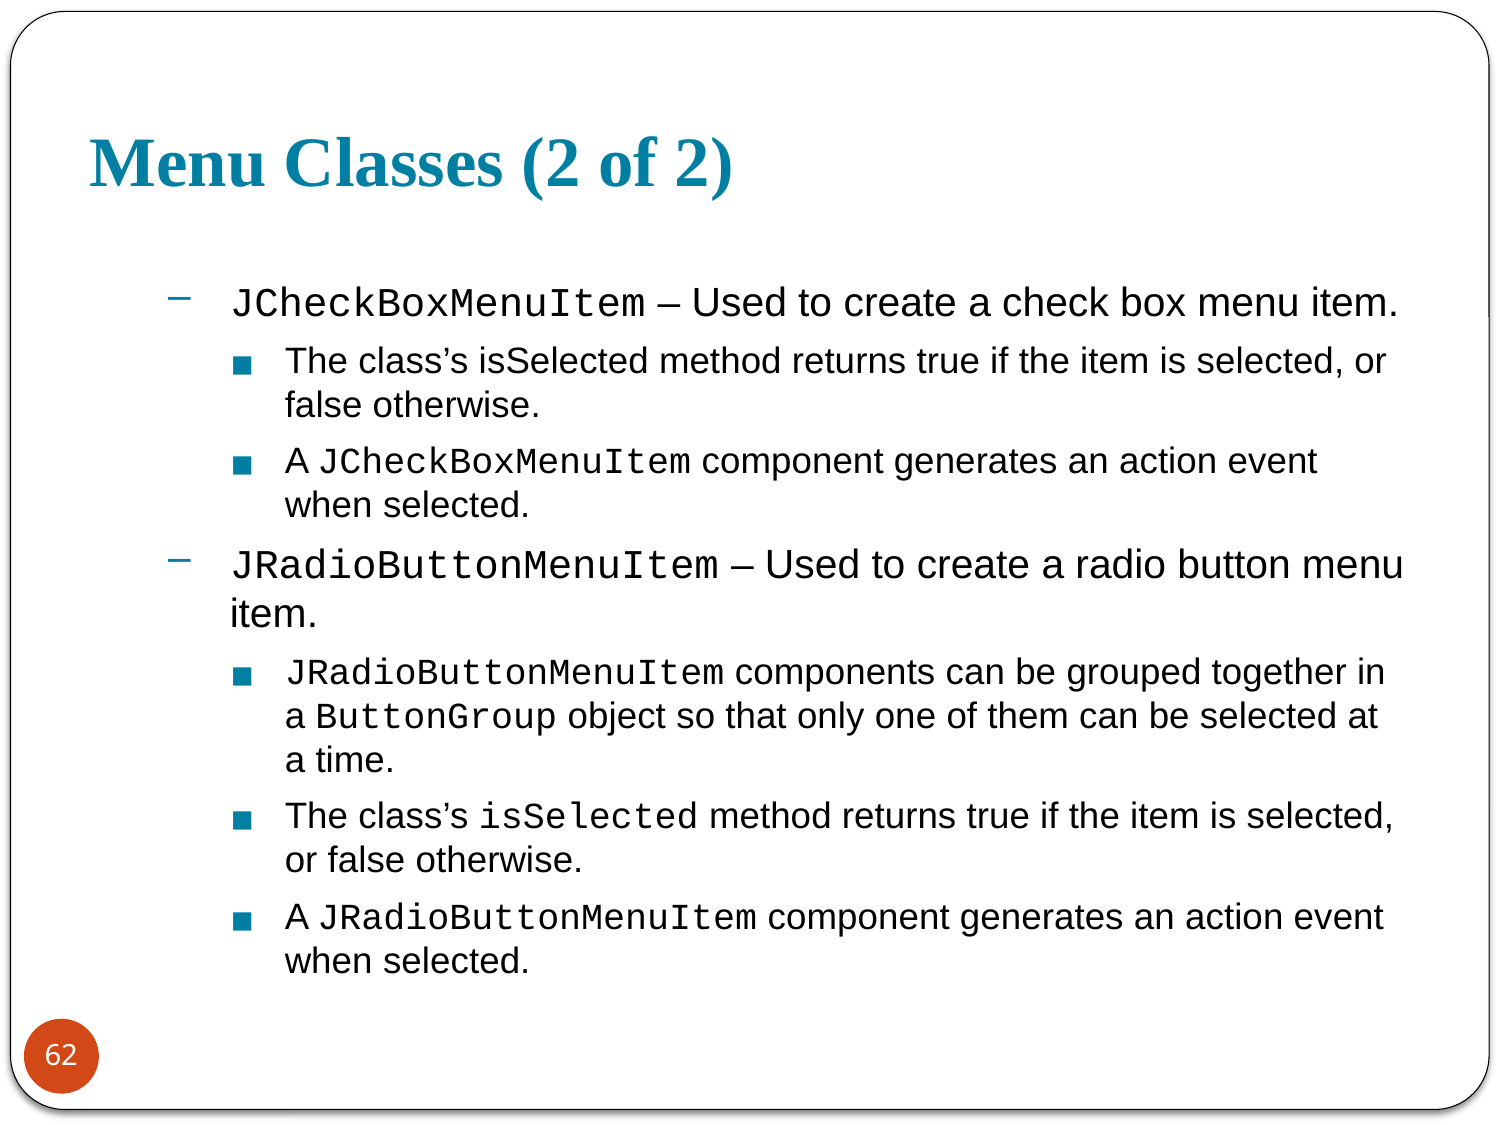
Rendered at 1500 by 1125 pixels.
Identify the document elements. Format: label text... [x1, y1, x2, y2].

title Menu Classes (2 of 2) [75, 35, 1425, 216]
slide_number 62 [23, 1018, 99, 1094]
list JCheckBoxMenuItem – Used to create a check box menu item. The class’s isSelected method returns true if the item is selected, or false otherwise. A JCheckBoxMenuItem component generates an action event when selected. JRadioButtonMenuItem – Used to create a radio button menu item. JRadioButtonMenuItem components can be grouped together in a ButtonGroup object so that only one of them can be selected at a time. The class’s isSelected method returns true if the item is selected, or false otherwise. A JRadioButtonMenuItem component generates an action event when selected. [75, 268, 1425, 1011]
